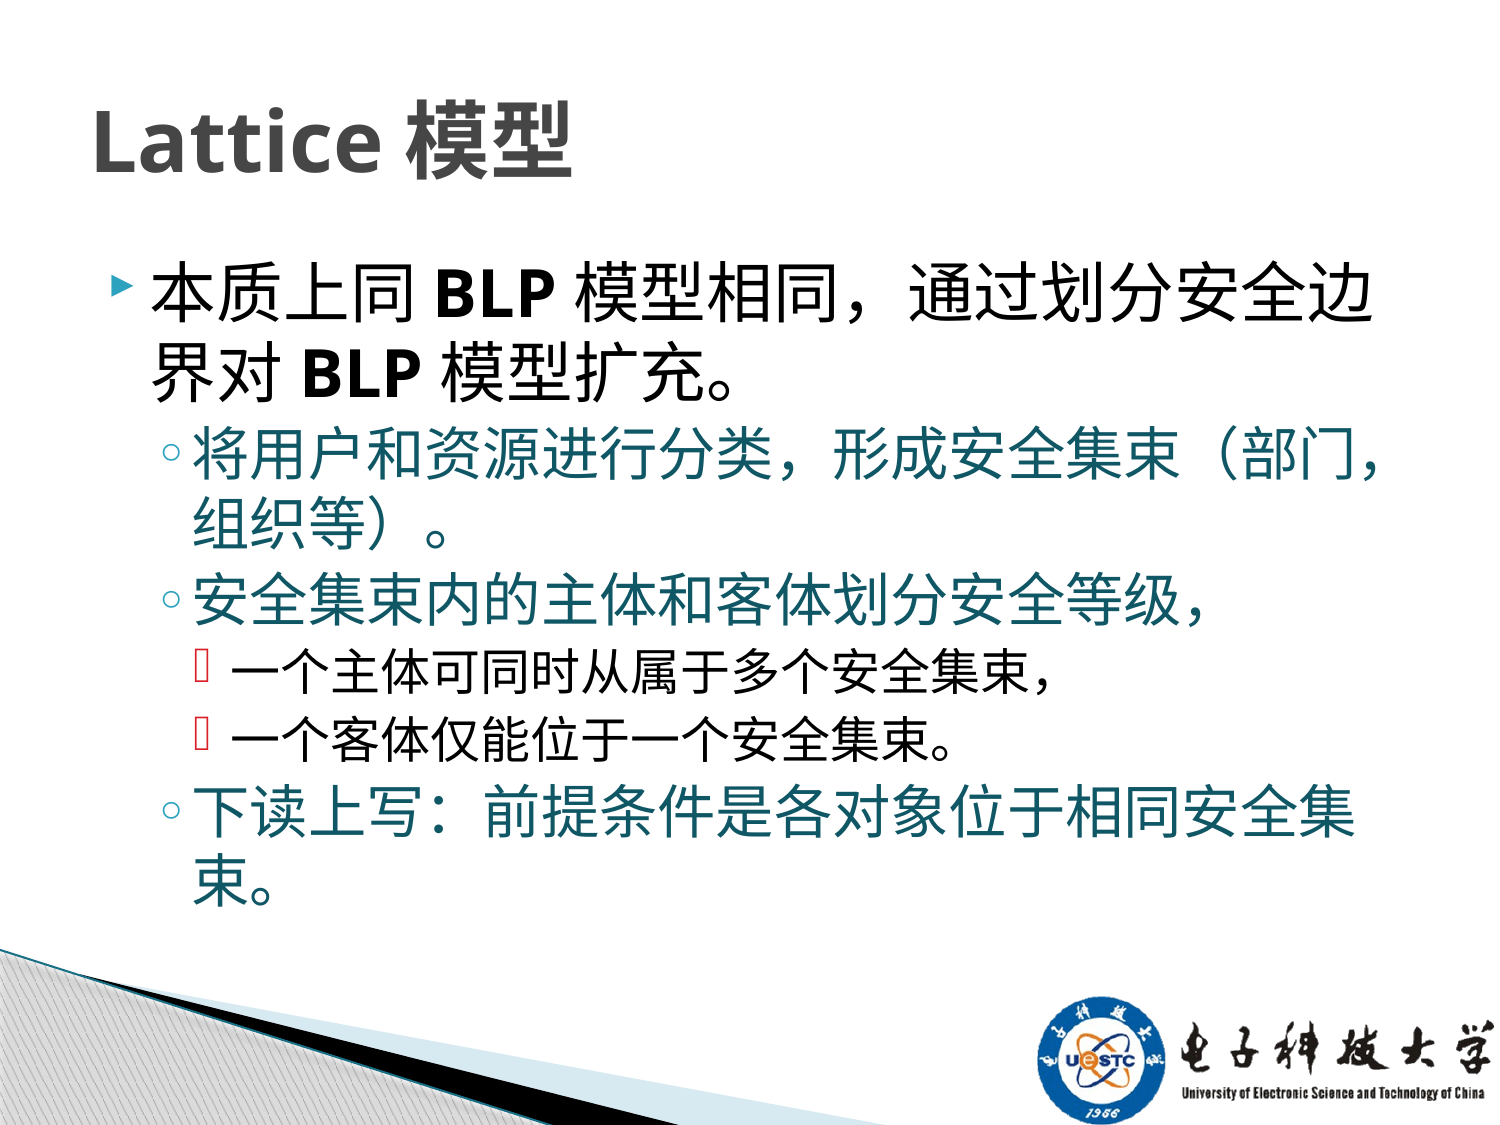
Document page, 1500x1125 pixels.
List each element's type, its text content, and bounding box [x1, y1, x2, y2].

picture [1037, 995, 1495, 1125]
title Lattice模型 [75, 45, 1425, 233]
list 本质上同BLP模型相同，通过划分安全边界对BLP模型扩充。 将用户和资源进行分类，形成安全集束（部门，组织等）。 安全集束内的主体和客体划分安全等级， 一个主体可同时从属于多个安全集束， 一个客体仅能位于一个安全集束。 下读上写：前提条件是各对象位于相同安全集束。 [75, 243, 1425, 986]
